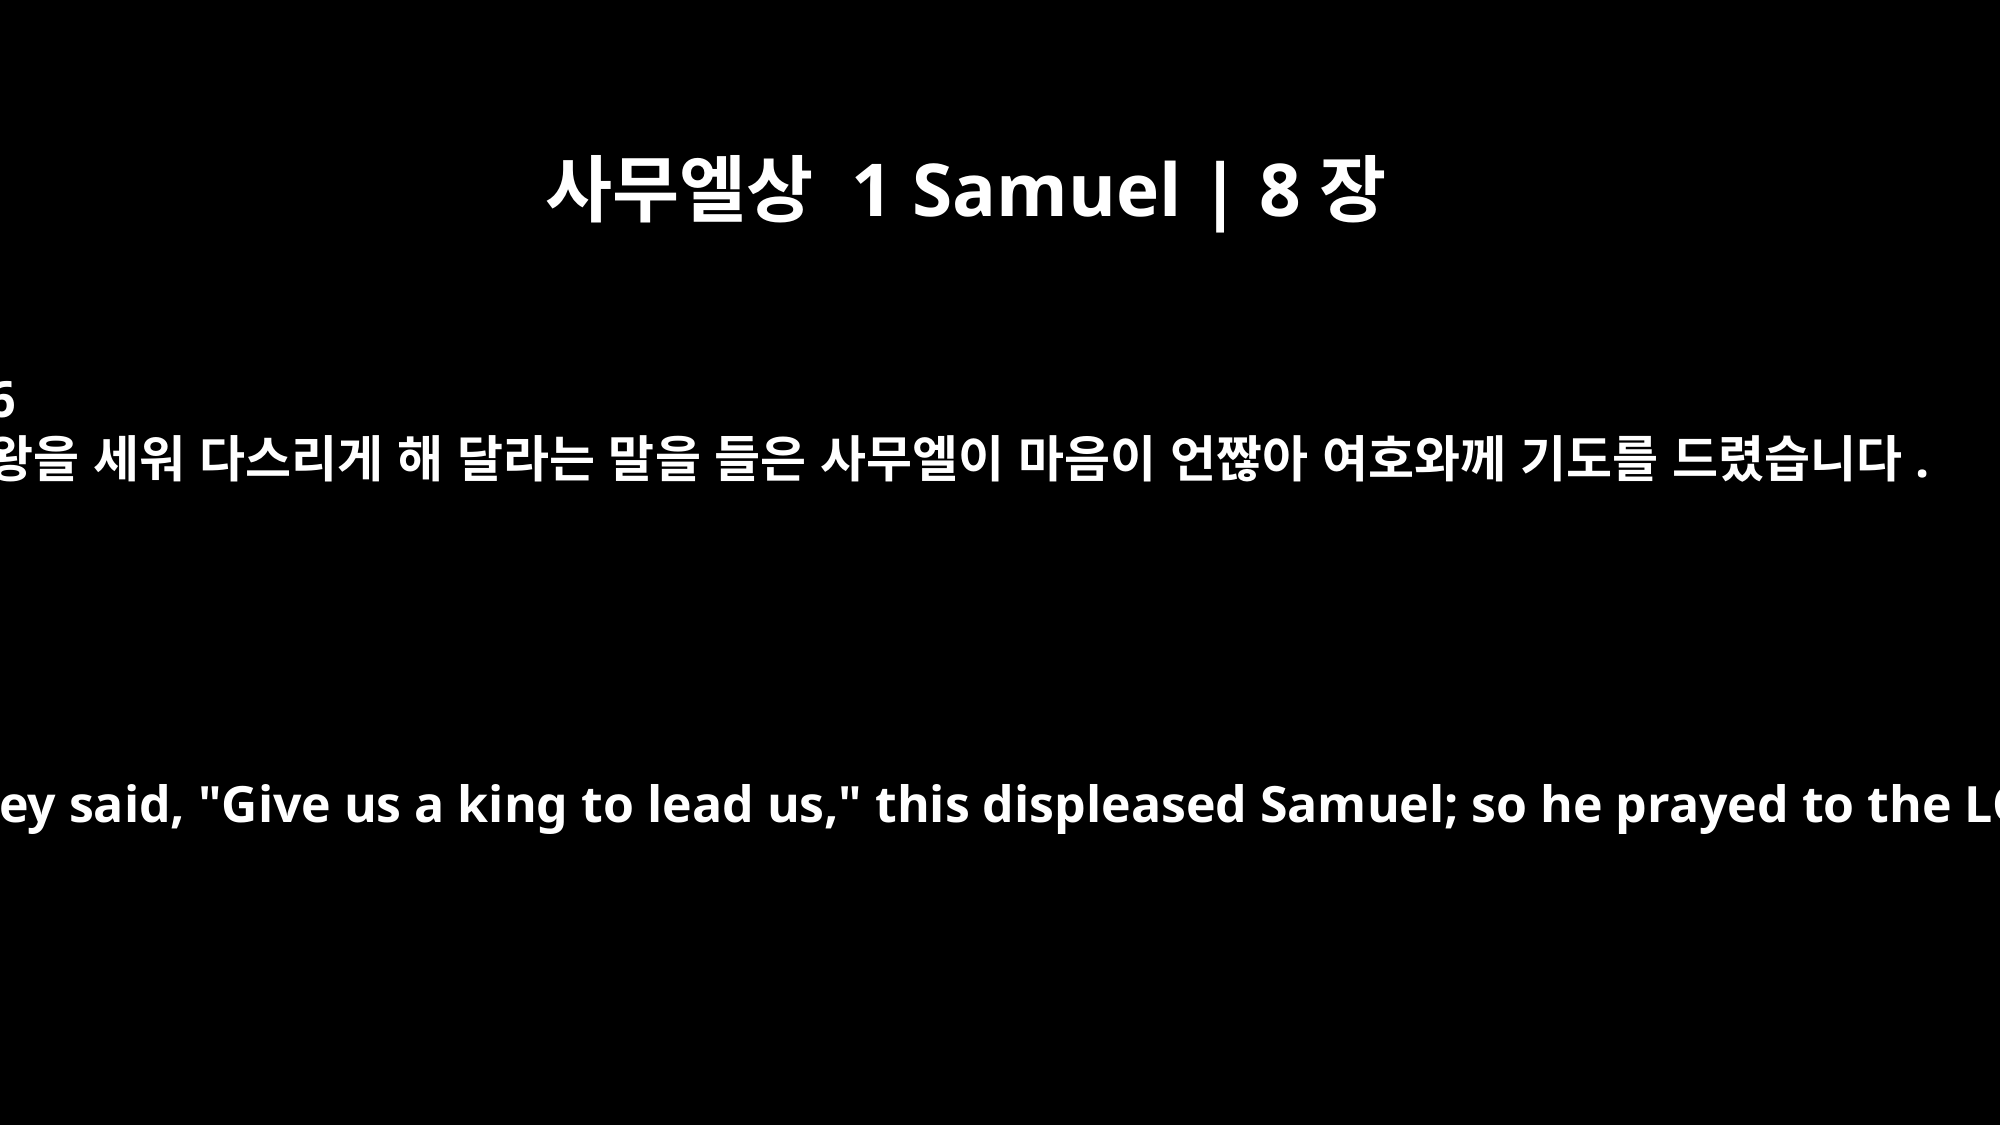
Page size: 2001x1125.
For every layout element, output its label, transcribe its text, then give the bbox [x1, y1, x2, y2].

text_box 6 왕을 세워 다스리게 해 달라는 말을 들은 사무엘이 마음이 언짢아 여호와께 기도를 드렸습니다. [0, 359, 1945, 495]
text_box 사무엘상 1 Samuel | 8장 [530, 136, 1402, 239]
text_box But when they said, "Give us a king to lead us," this displeased Samuel; so he prayed to the LORD. [0, 764, 2000, 840]
